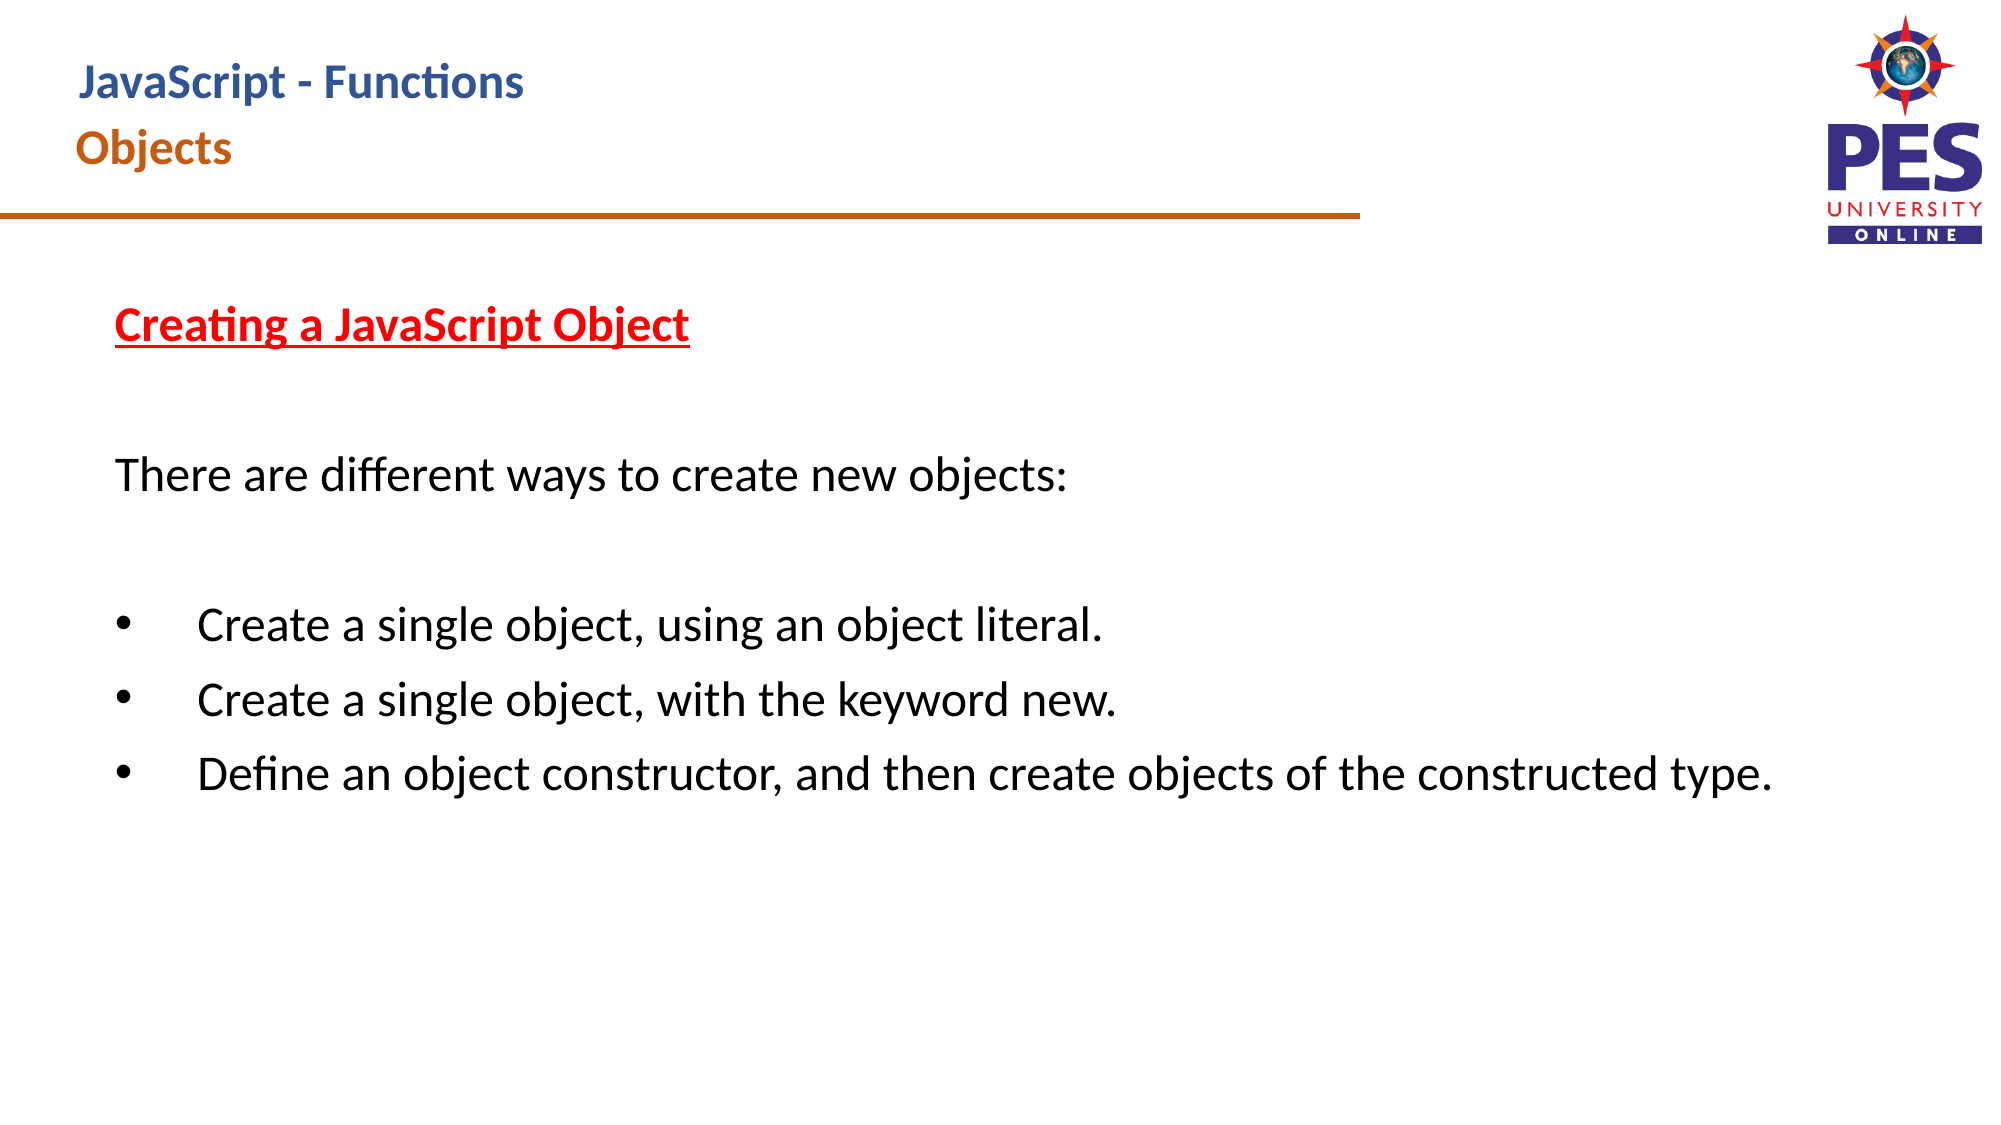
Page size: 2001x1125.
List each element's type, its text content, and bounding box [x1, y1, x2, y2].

list Creating a JavaScript Object There are different ways to create new objects: Create a single object, using an object literal. Create a single object, with the keyword new. Define an object constructor, and then create objects of the constructed type. [99, 291, 1900, 1050]
picture [1828, 14, 1982, 244]
text_box JavaScript - Functions [64, 41, 1295, 117]
text_box Objects [60, 106, 1374, 182]
